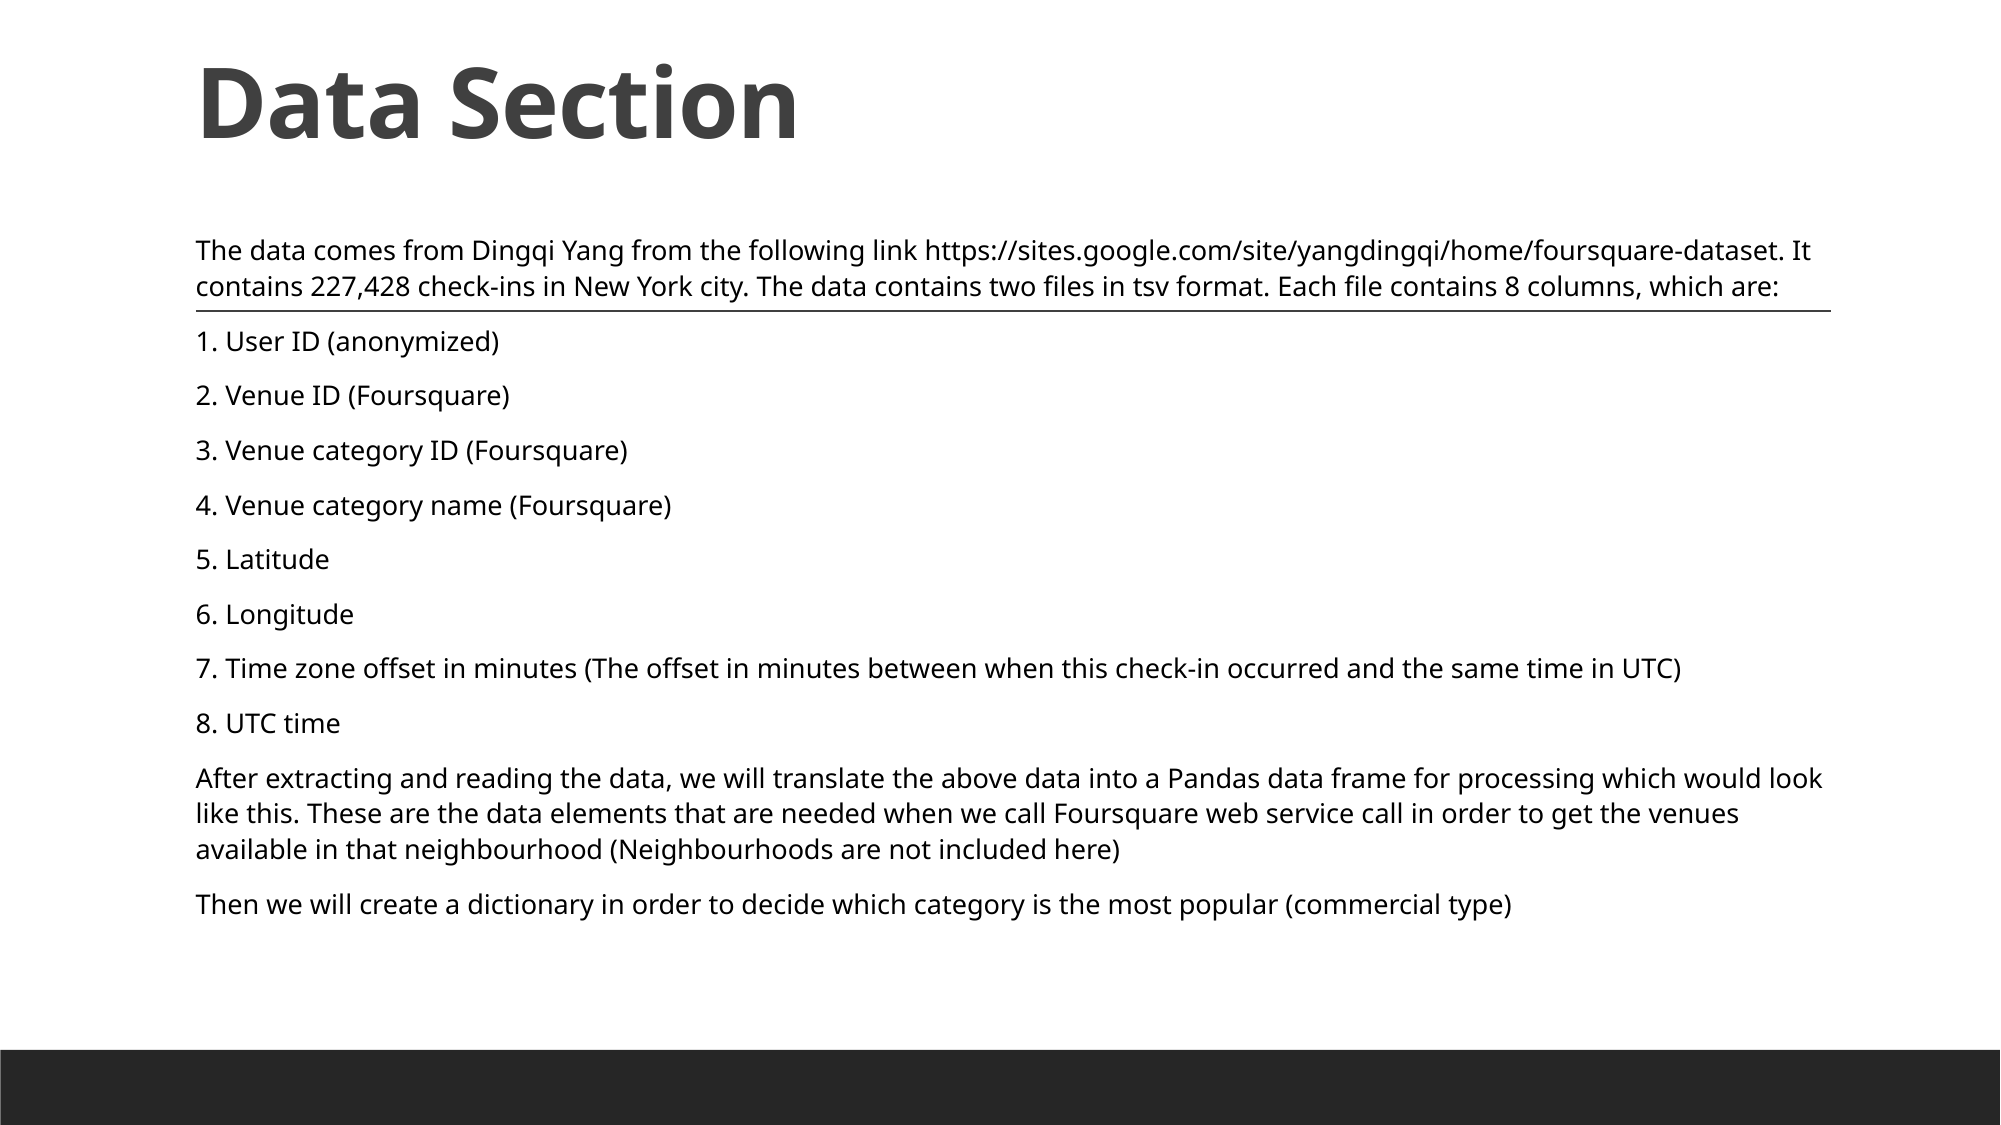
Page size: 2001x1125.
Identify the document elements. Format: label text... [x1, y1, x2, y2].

title Data Section [180, 47, 1830, 222]
list The data comes from Dingqi Yang from the following link https://sites.google.com/site/yangdingqi/home/foursquare-dataset. It contains 227,428 check-ins in New York city. The data contains two files in tsv format. Each file contains 8 columns, which are: 1. User ID (anonymized) 2. Venue ID (Foursquare) 3. Venue category ID (Foursquare) 4. Venue category name (Foursquare) 5. Latitude 6. Longitude 7. Time zone offset in minutes (The offset in minutes between when this check-in occurred and the same time in UTC) 8. UTC time After extracting and reading the data, we will translate the above data into a Pandas data frame for processing which would look like this. These are the data elements that are needed when we call Foursquare web service call in order to get the venues available in that neighbourhood (Neighbourhoods are not included here) Then we will create a dictionary in order to decide which category is the most popular (commercial type) [180, 222, 1830, 963]
